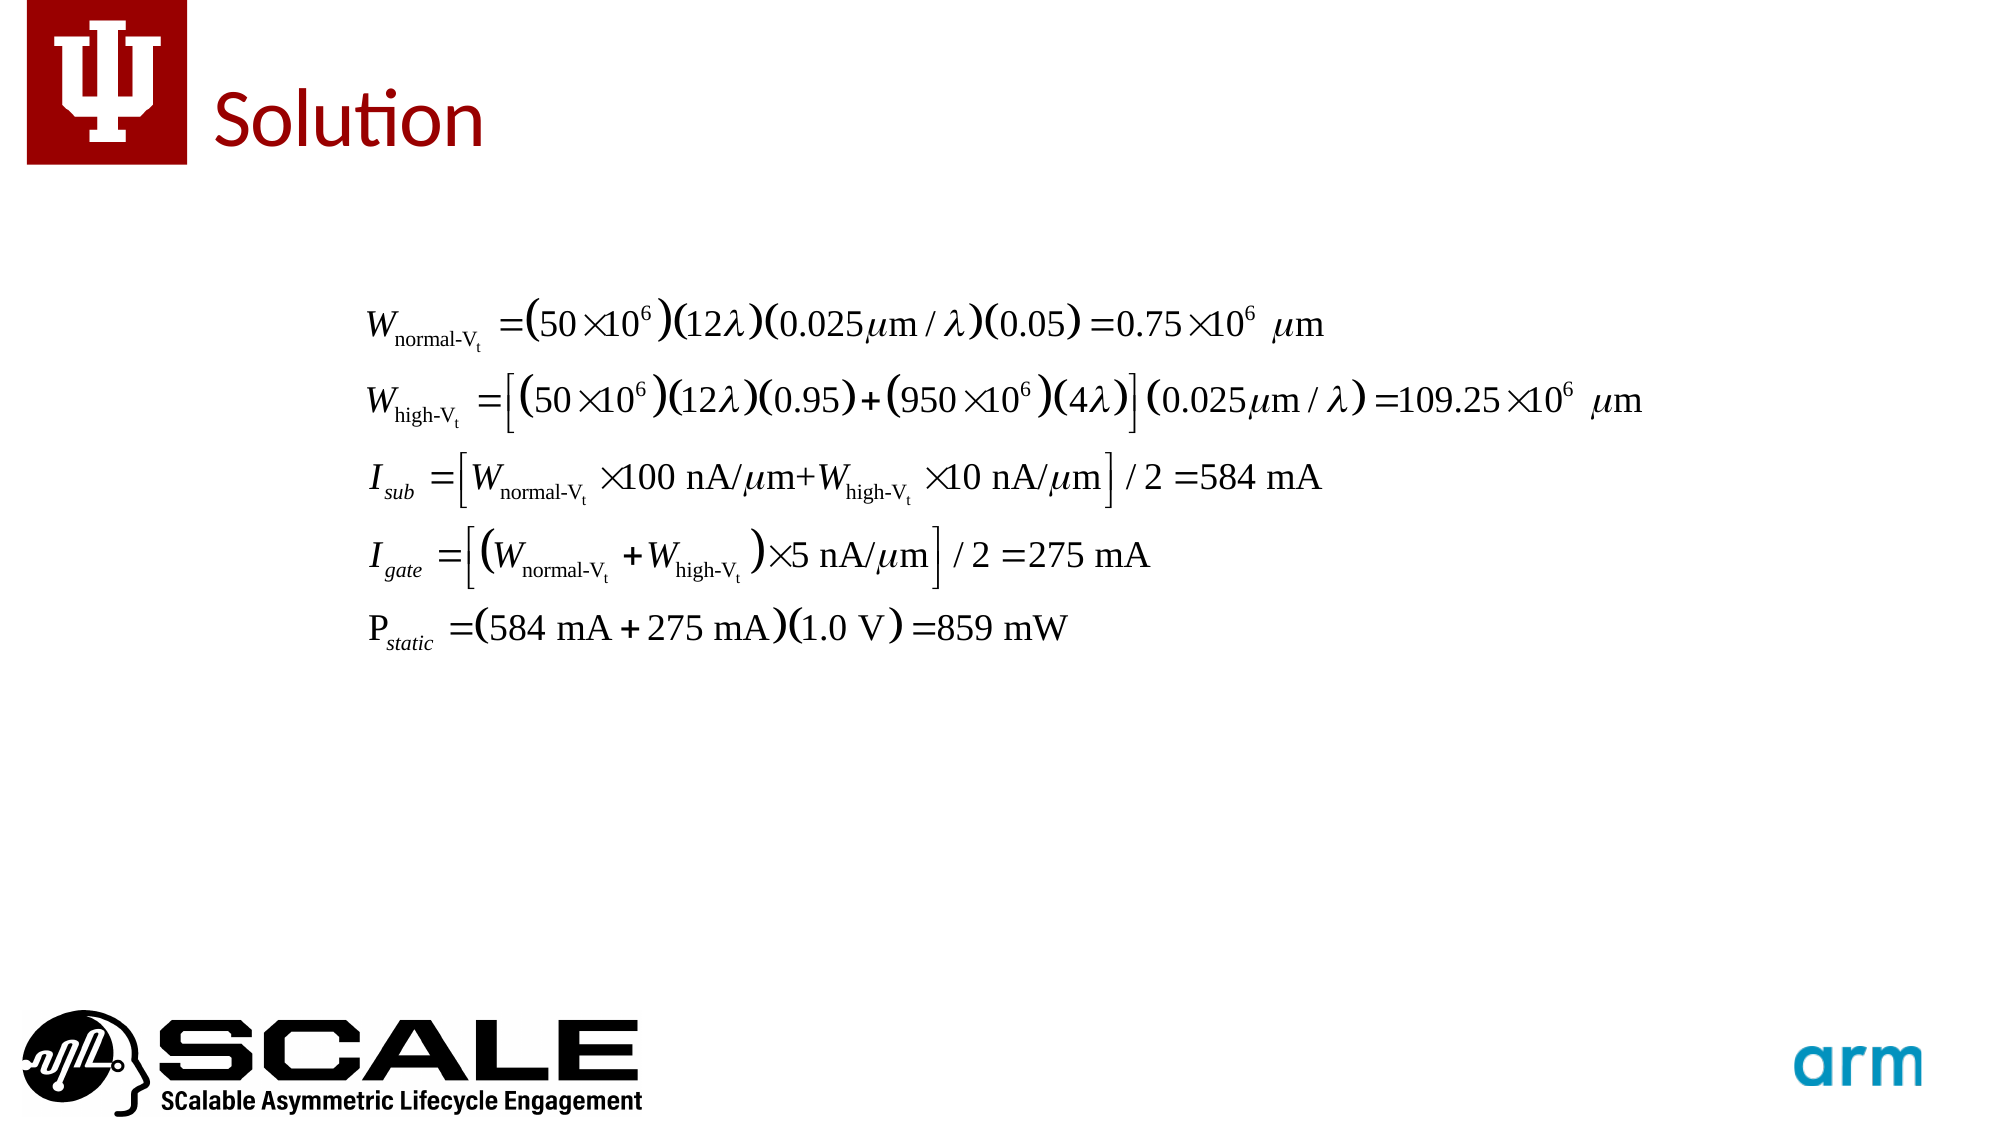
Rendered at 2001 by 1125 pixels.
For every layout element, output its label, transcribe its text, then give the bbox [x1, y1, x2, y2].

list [362, 291, 1650, 663]
title Solution [213, 78, 1922, 186]
picture [0, 0, 248, 220]
picture [22, 1010, 642, 1117]
